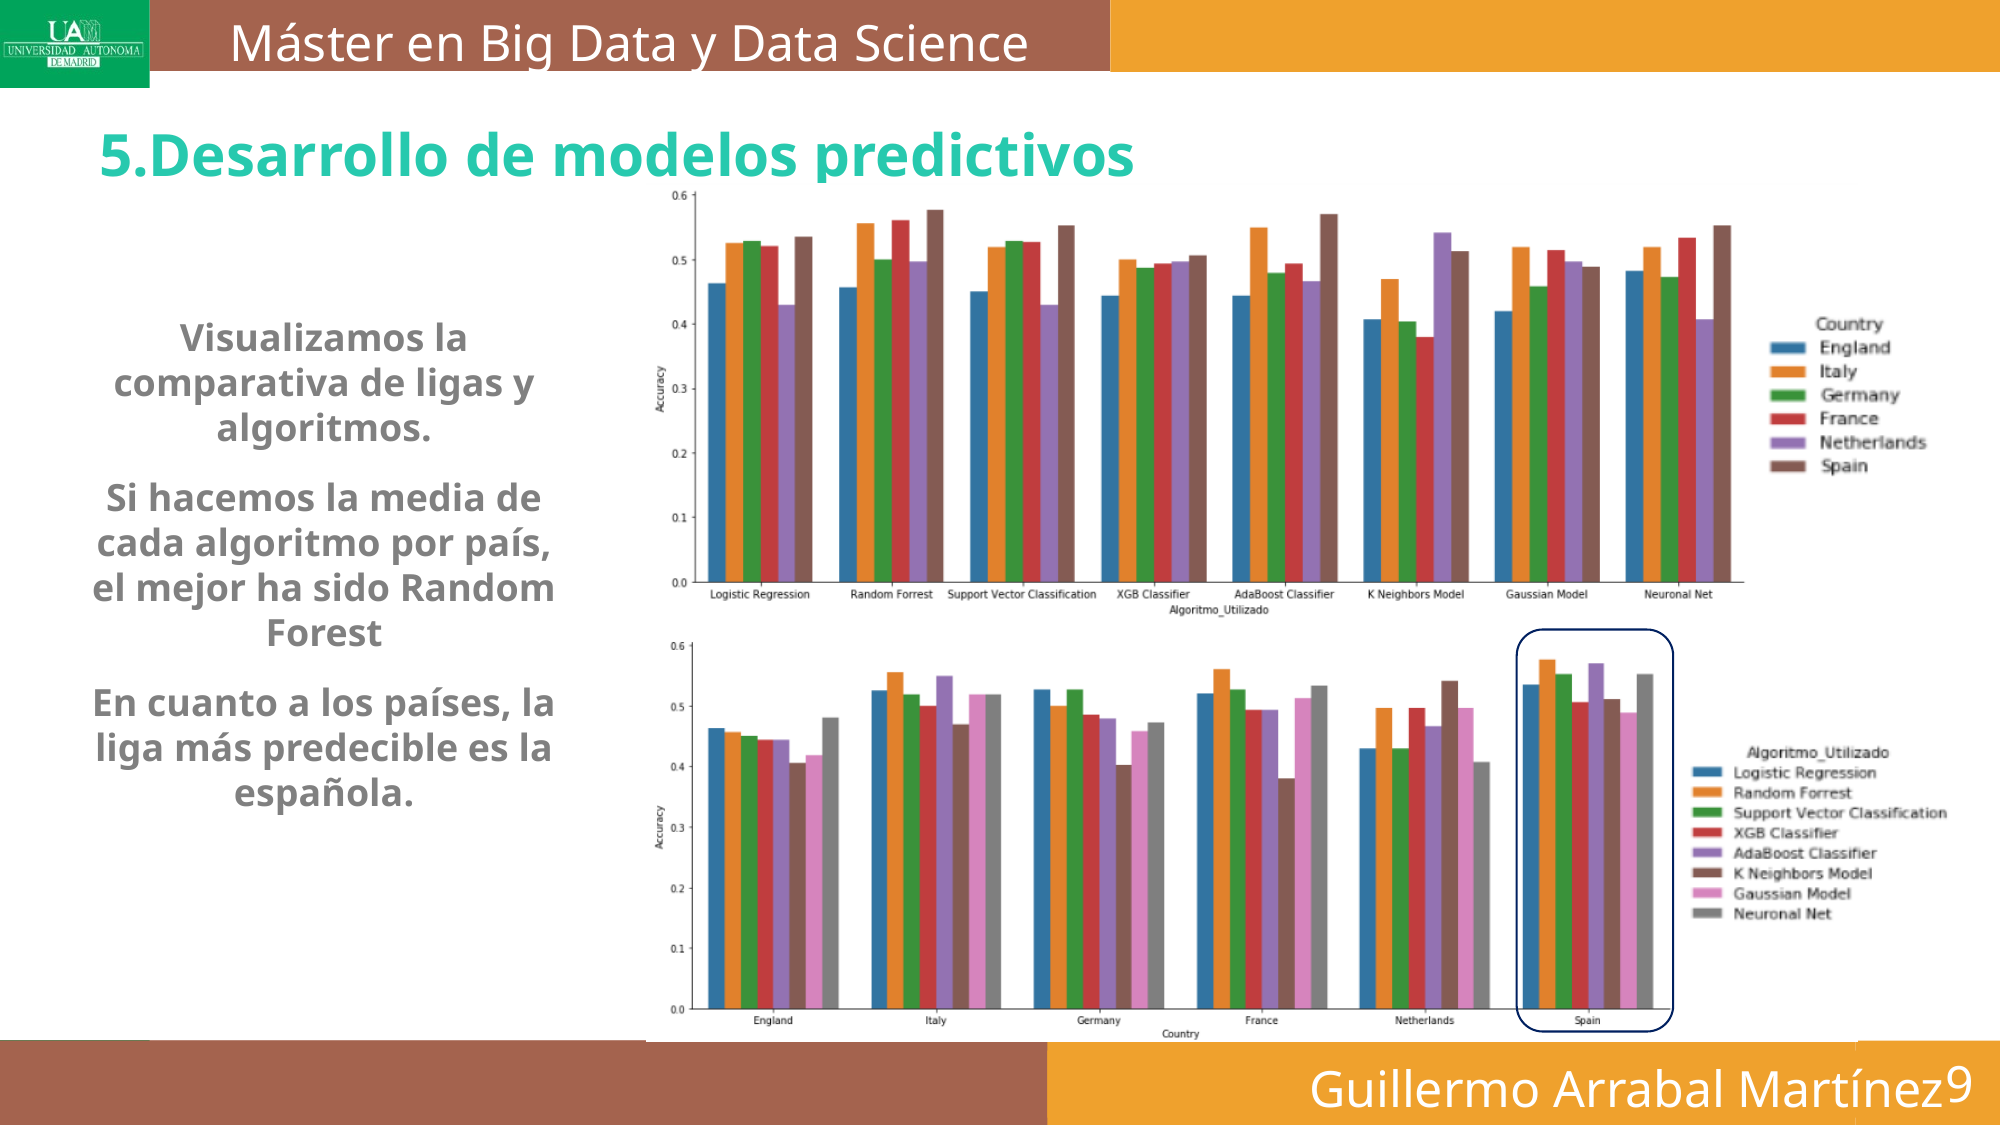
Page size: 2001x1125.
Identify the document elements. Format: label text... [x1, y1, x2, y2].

text_box [1110, 0, 2000, 72]
text_box [0, 0, 150, 88]
text_box Máster en Big Data y Data Science [150, 0, 1110, 71]
text_box 5.Desarrollo de modelos predictivos [84, 110, 1486, 196]
text_box Visualizamos la comparativa de ligas y algoritmos. Si hacemos la media de cada algoritmo por país, el mejor ha sido Random Forest En cuanto a los países, la liga más predecible es la española. [59, 306, 572, 821]
slide_number 9 [1523, 1063, 1974, 1123]
text_box Guillermo Arrabal Martínez [1047, 1050, 2000, 1118]
picture [646, 183, 1981, 1042]
text_box [0, 1040, 1048, 1125]
